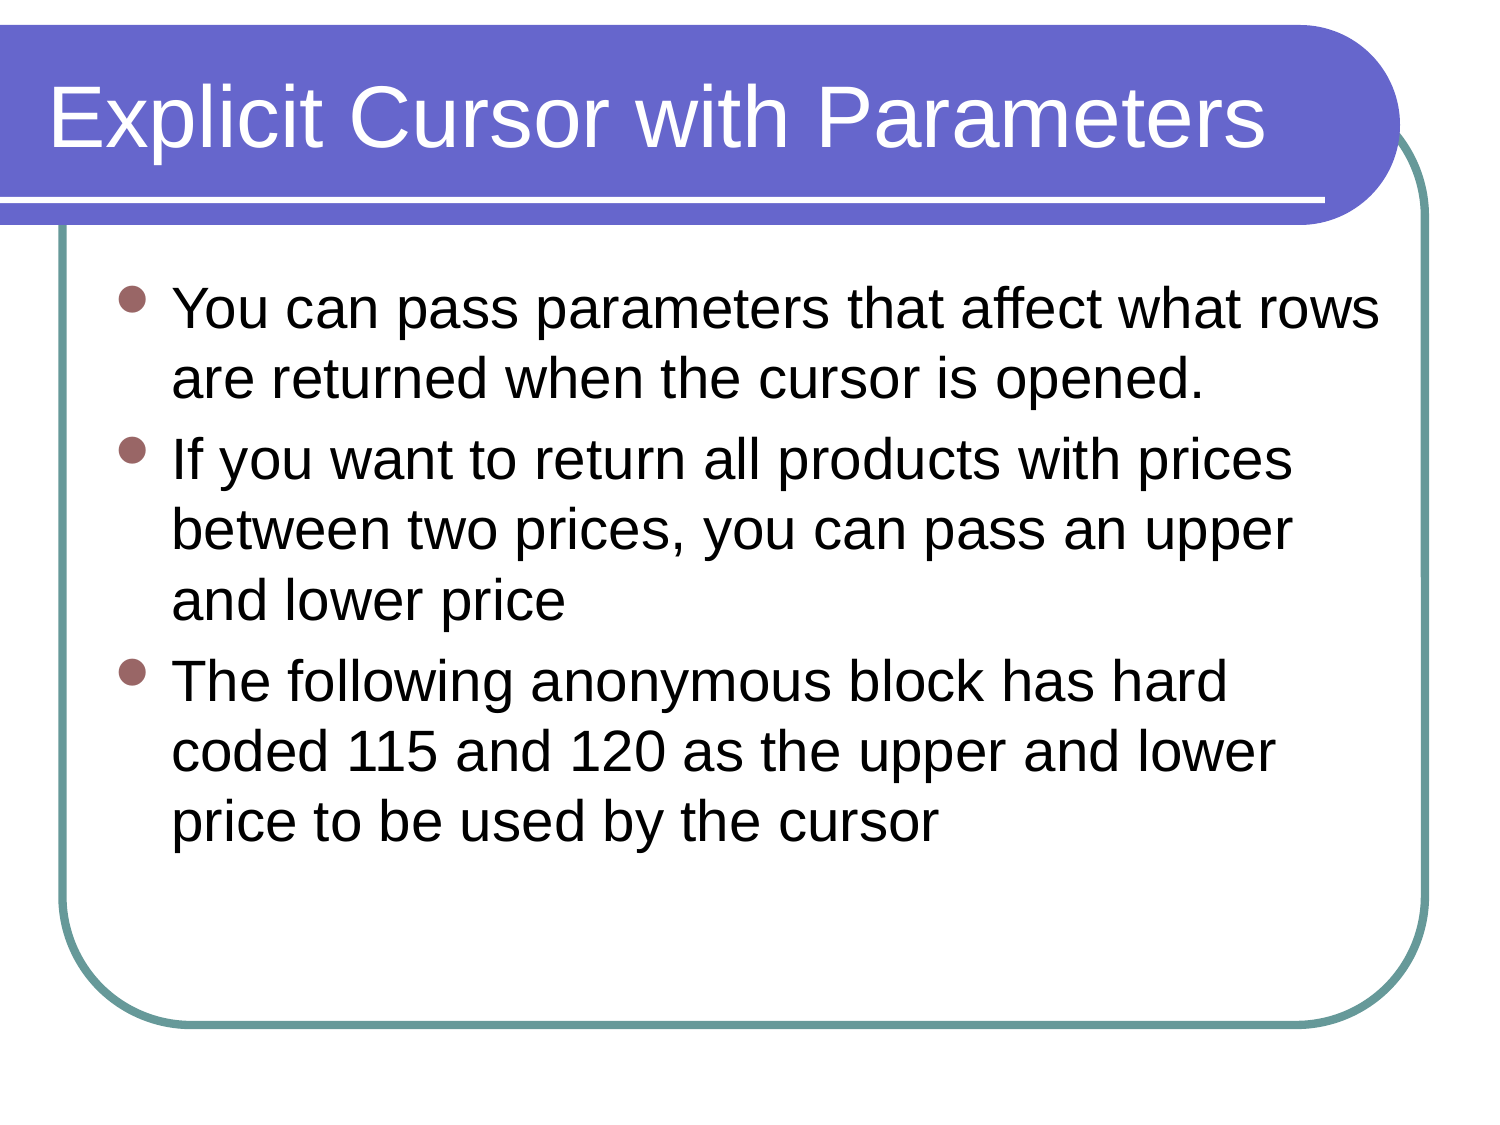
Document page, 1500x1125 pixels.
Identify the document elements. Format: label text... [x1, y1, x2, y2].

list You can pass parameters that affect what rows are returned when the cursor is opened. If you want to return all products with prices between two prices, you can pass an upper and lower price The following anonymous block has hard coded 115 and 120 as the upper and lower price to be used by the cursor [99, 262, 1400, 988]
title Explicit Cursor with Parameters [32, 37, 1347, 188]
